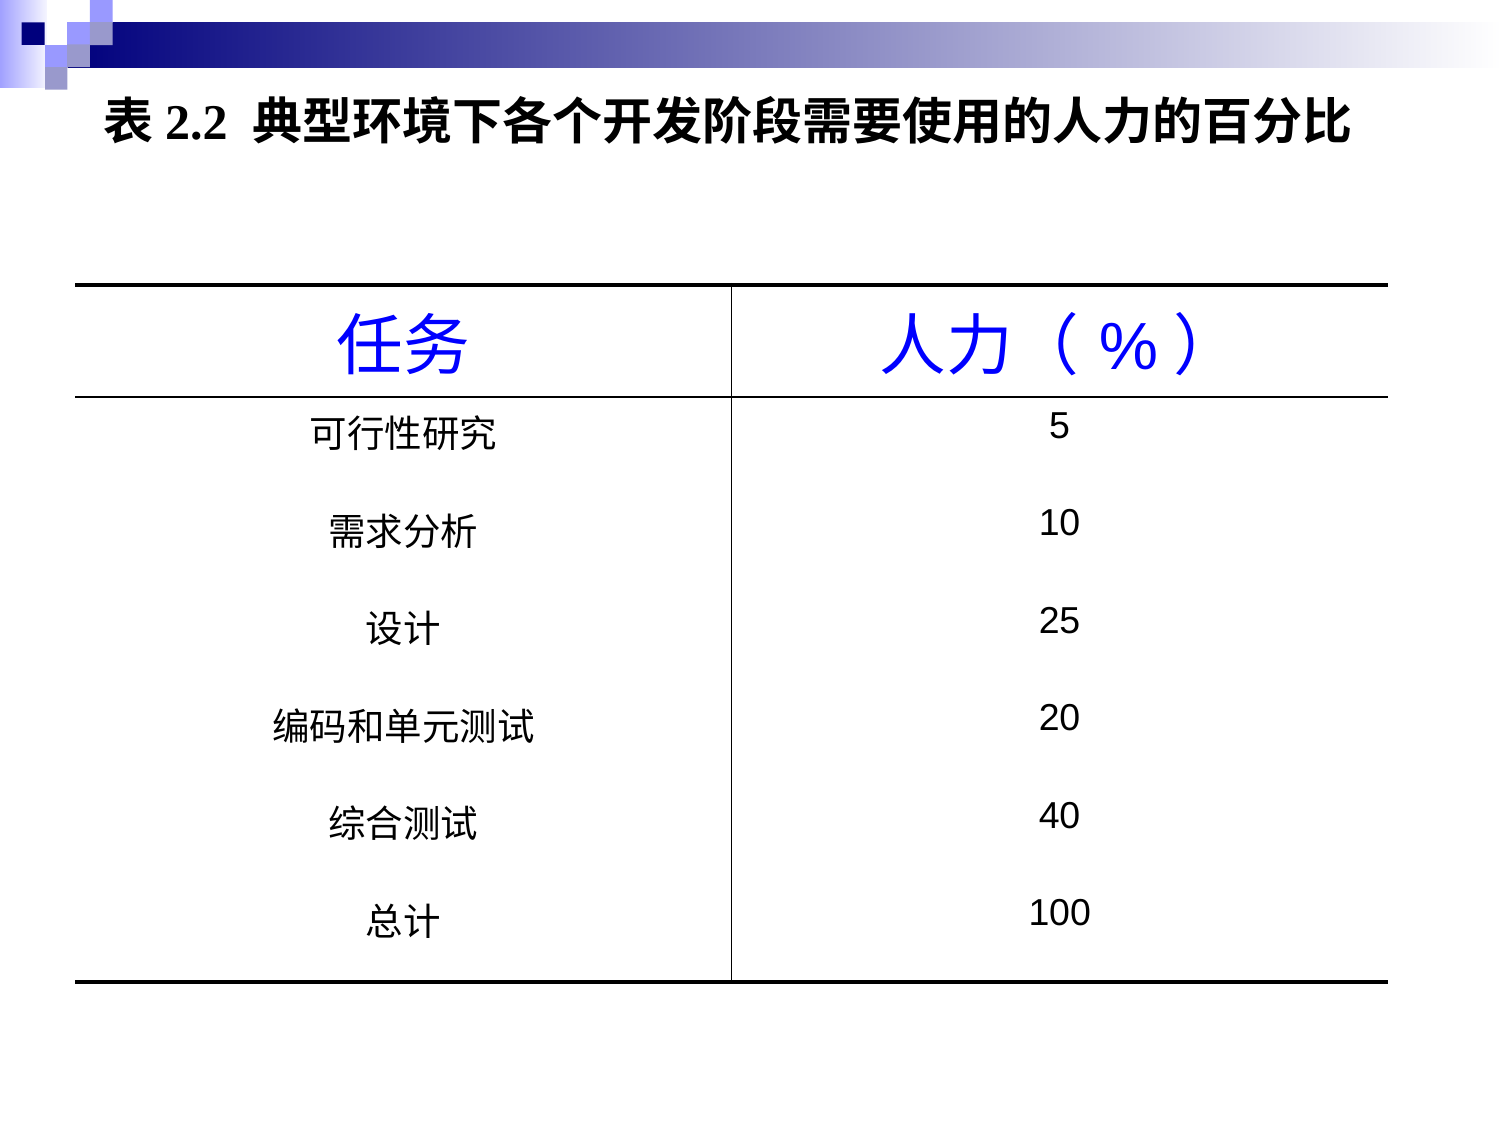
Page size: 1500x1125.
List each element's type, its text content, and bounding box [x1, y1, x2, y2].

table_cell 编码和单元测试 [75, 689, 731, 787]
table_cell 可行性研究 [75, 398, 731, 494]
table_cell 25 [732, 592, 1388, 689]
title 表2.2 典型环境下各个开发阶段需要使用的人力的百分比 [88, 77, 1436, 161]
table_cell 20 [732, 689, 1388, 787]
table_cell 10 [732, 494, 1388, 592]
table_cell 总计 [75, 884, 731, 980]
table_cell 5 [732, 398, 1388, 494]
table_cell 40 [732, 787, 1388, 884]
table_cell 设计 [75, 592, 731, 689]
table_cell 100 [732, 884, 1388, 980]
table_header 任务 [75, 287, 731, 396]
table_header 人力（%） [732, 287, 1388, 396]
table_cell 需求分析 [75, 494, 731, 592]
table_cell 综合测试 [75, 787, 731, 884]
